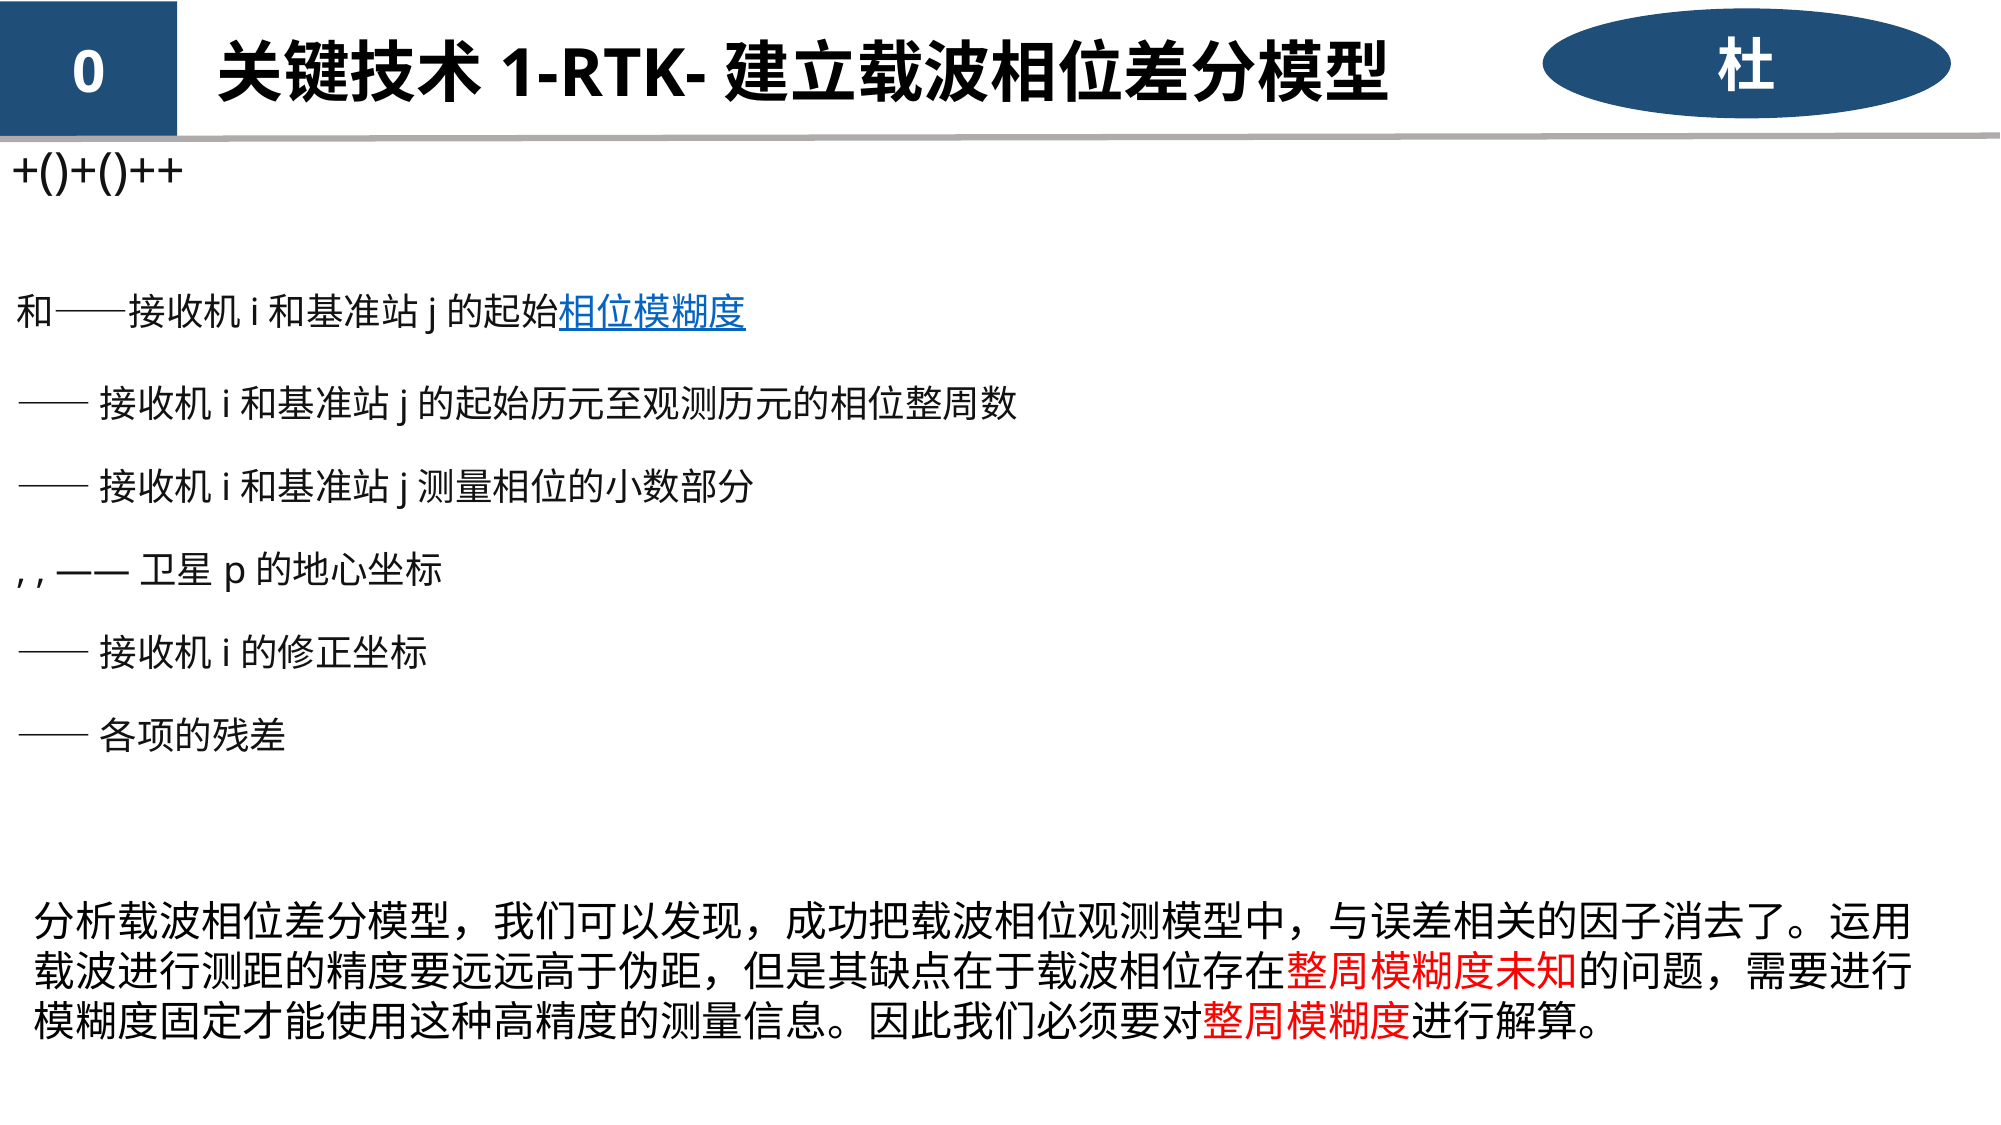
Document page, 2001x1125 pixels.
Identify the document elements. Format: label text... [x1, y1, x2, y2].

text_box 0 [0, 0, 178, 135]
text_box 分析载波相位差分模型，我们可以发现，成功把载波相位观测模型中，与误差相关的因子消去了。运用载波进行测距的精度要远远高于伪距，但是其缺点在于载波相位存在整周模糊度未知的问题，需要进行模糊度固定才能使用这种高精度的测量信息。因此我们必须要对整周模糊度进行解算。 [19, 886, 1960, 1052]
text_box 杜 [1541, 7, 1952, 120]
text_box 关键技术1-RTK-建立载波相位差分模型 [201, 22, 1487, 118]
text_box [0, 135, 2000, 139]
